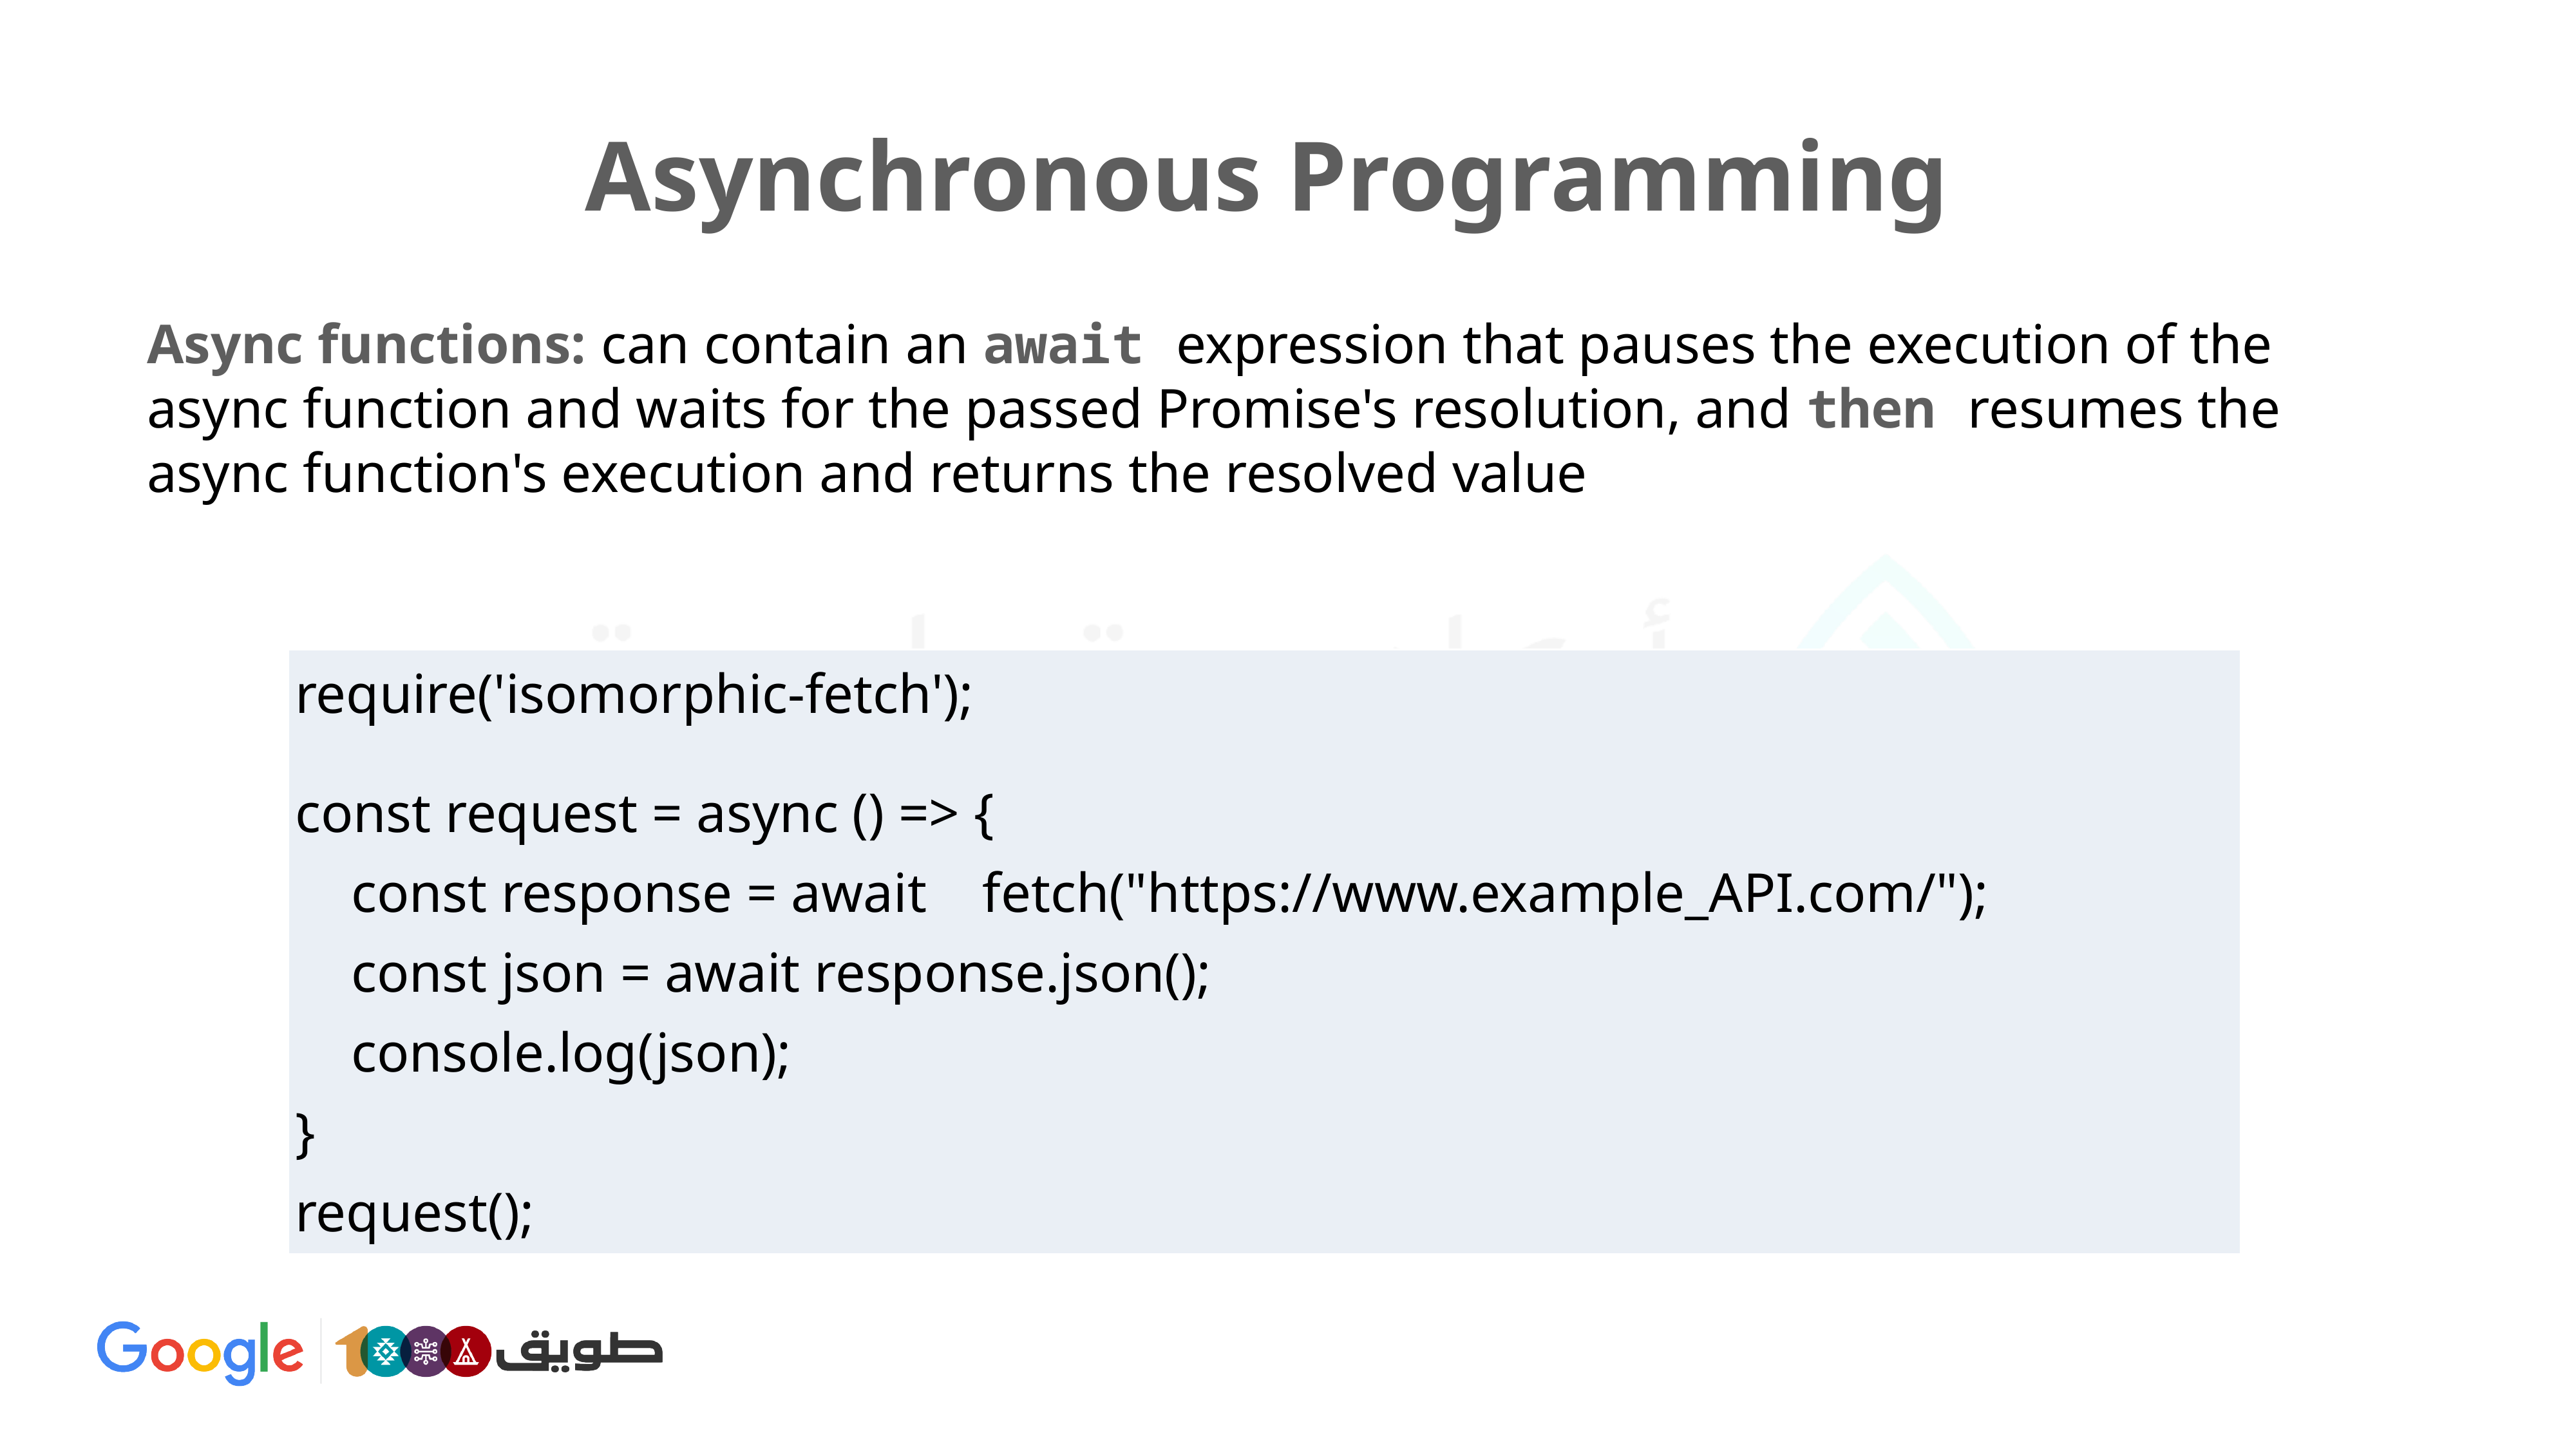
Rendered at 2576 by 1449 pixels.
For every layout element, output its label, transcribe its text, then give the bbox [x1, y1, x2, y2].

table_header require('isomorphic-fetch'); const request = async () => { const response = await fetch("https://www.example_API.com/"); const json = await response.json(); console.log(json); } request(); [289, 650, 2240, 1253]
list Async functions: can contain an await expression that pauses the execution of the async function and waits for the passed Promise's resolution, and then resumes the async function's execution and returns the resolved value [141, 304, 2387, 586]
title Asynchronous Programming [425, 122, 2110, 249]
picture [53, 1159, 708, 1449]
